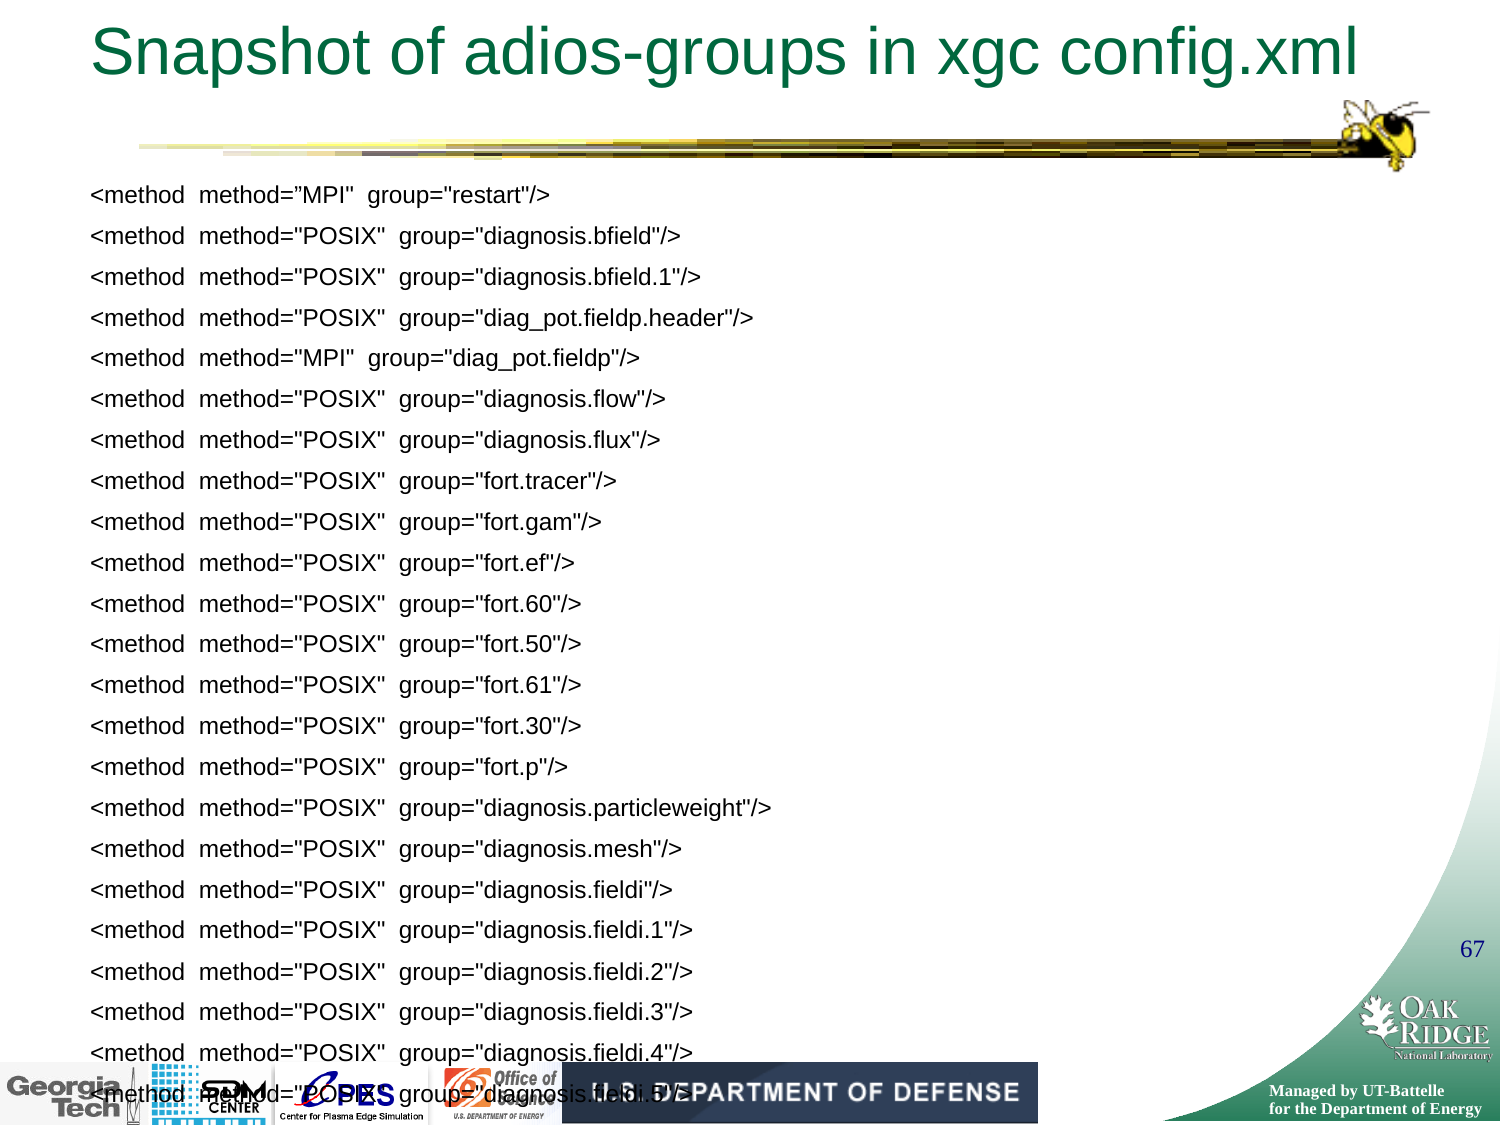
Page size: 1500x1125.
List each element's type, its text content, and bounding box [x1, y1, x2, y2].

picture [976, 1062, 1038, 1125]
list <method method=”MPI" group="restart"/> <method method="POSIX" group="diagnosis.bfield"/> <method method="POSIX" group="diagnosis.bfield.1"/> <method method="POSIX" group="diag_pot.fieldp.header"/> <method method="MPI" group="diag_pot.fieldp"/> <method method="POSIX" group="diagnosis.flow"/> <method method="POSIX" group="diagnosis.flux"/> <method method="POSIX" group="fort.tracer"/> <method method="POSIX" group="fort.gam"/> <method method="POSIX" group="fort.ef"/> <method method="POSIX" group="fort.60"/> <method method="POSIX" group="fort.50"/> <method method="POSIX" group="fort.61"/> <method method="POSIX" group="fort.30"/> <method method="POSIX" group="fort.p"/> <method method="POSIX" group="diagnosis.particleweight"/> <method method="POSIX" group="diagnosis.mesh"/> <method method="POSIX" group="diagnosis.fieldi"/> <method method="POSIX" group="diagnosis.fieldi.1"/> <method method="POSIX" group="diagnosis.fieldi.2"/> <method method="POSIX" group="diagnosis.fieldi.3"/> <method method="POSIX" group="diagnosis.fieldi.4"/> <method method="POSIX" group="diagnosis.fieldi.5"/> [74, 174, 976, 1125]
picture [0, 1062, 74, 1125]
title Snapshot of adios-groups in xgc config.xml [74, 7, 1426, 101]
picture [1350, 987, 1500, 1066]
picture [112, 100, 1433, 175]
